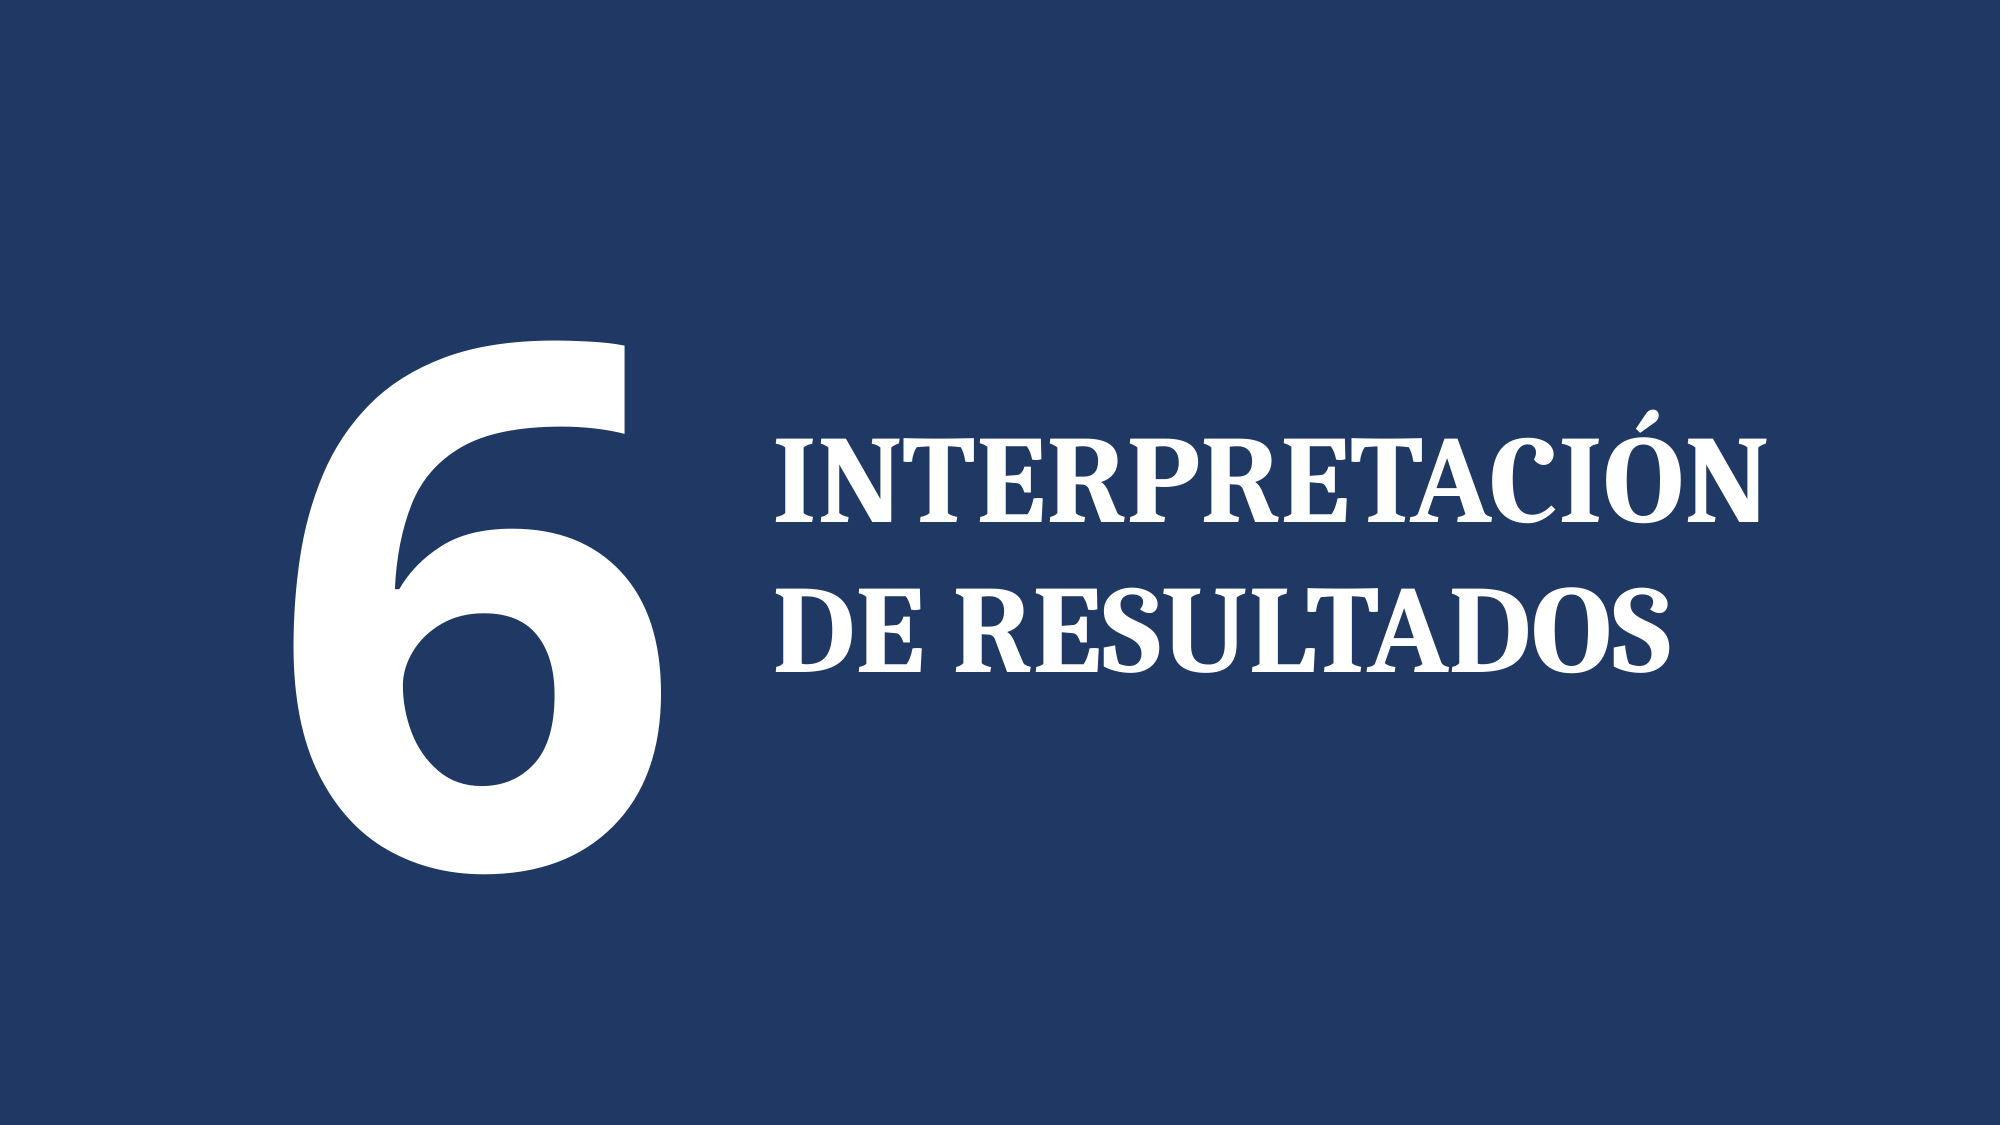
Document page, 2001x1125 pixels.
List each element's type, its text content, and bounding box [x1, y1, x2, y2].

text_box 6 [237, 131, 717, 1021]
text_box INTERPRETACIÓN DE RESULTADOS [757, 389, 1832, 705]
